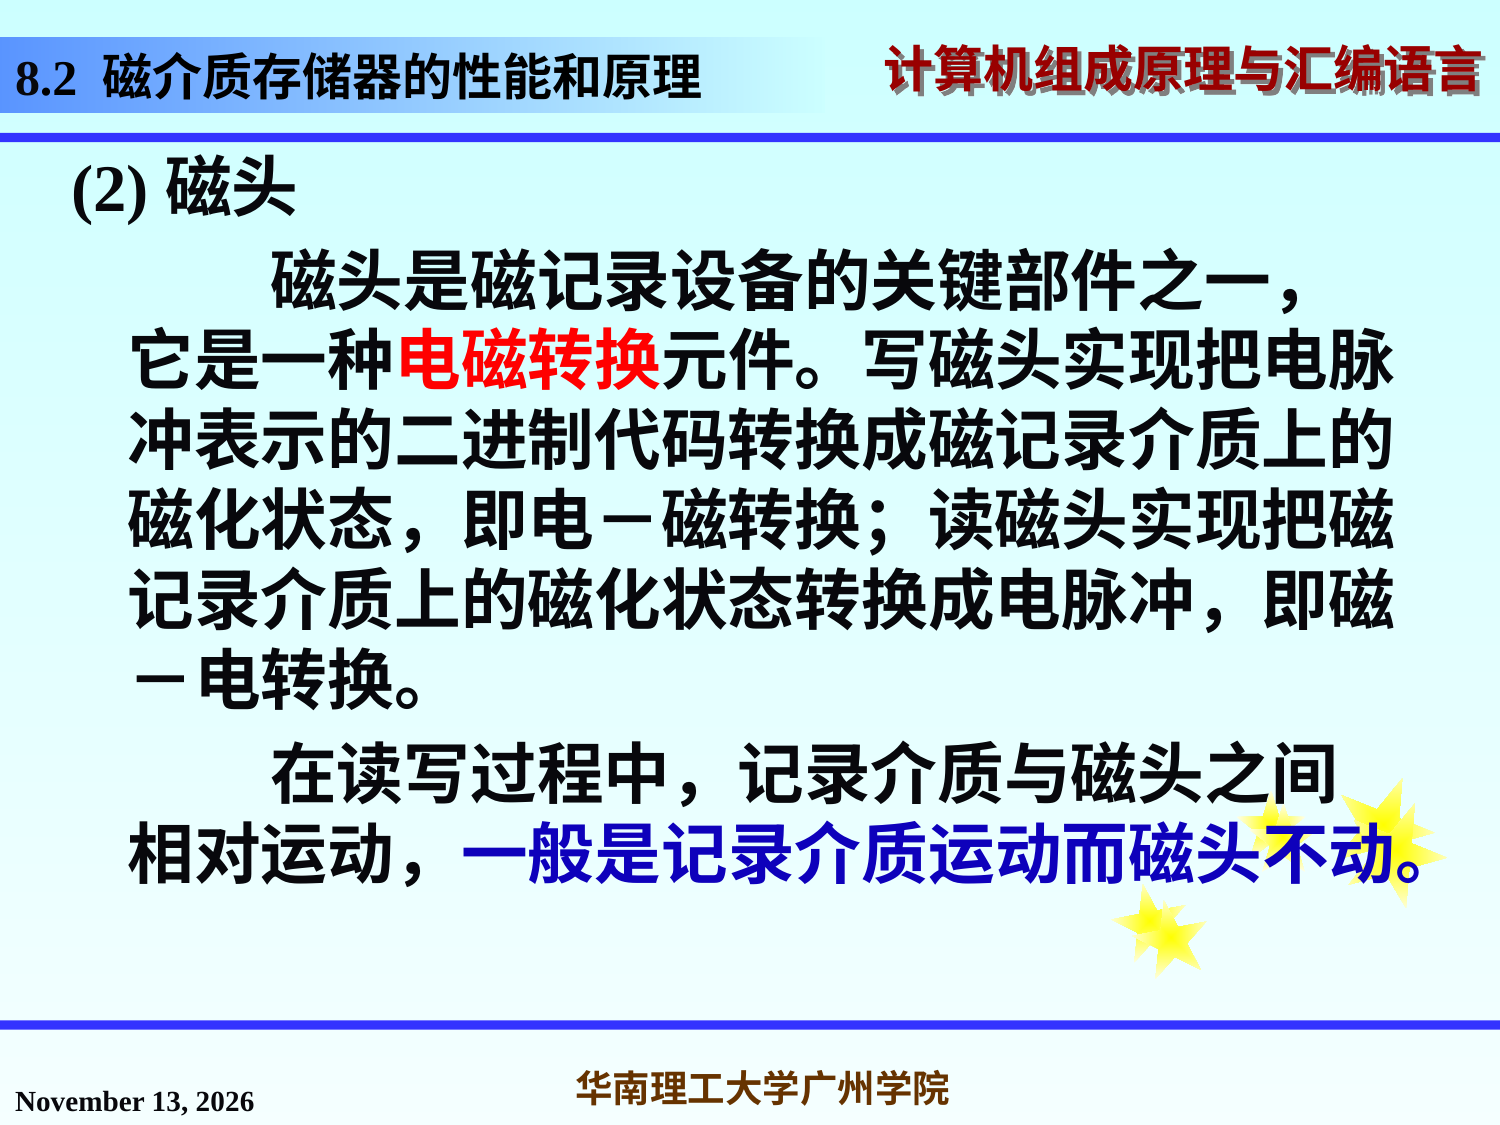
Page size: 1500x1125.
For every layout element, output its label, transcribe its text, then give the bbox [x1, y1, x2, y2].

title 8.2 磁介质存储器的性能和原理 [0, 37, 825, 113]
list (2)磁头 磁头是磁记录设备的关键部件之一，它是一种电磁转换元件。写磁头实现把电脉冲表示的二进制代码转换成磁记录介质上的磁化状态，即电－磁转换；读磁头实现把磁记录介质上的磁化状态转换成电脉冲，即磁－电转换。 在读写过程中，记录介质与磁头之间相对运动，一般是记录介质运动而磁头不动。 [56, 137, 1413, 988]
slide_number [0, 1050, 337, 1125]
footer 华南理工大学广州学院 [525, 1050, 1000, 1125]
